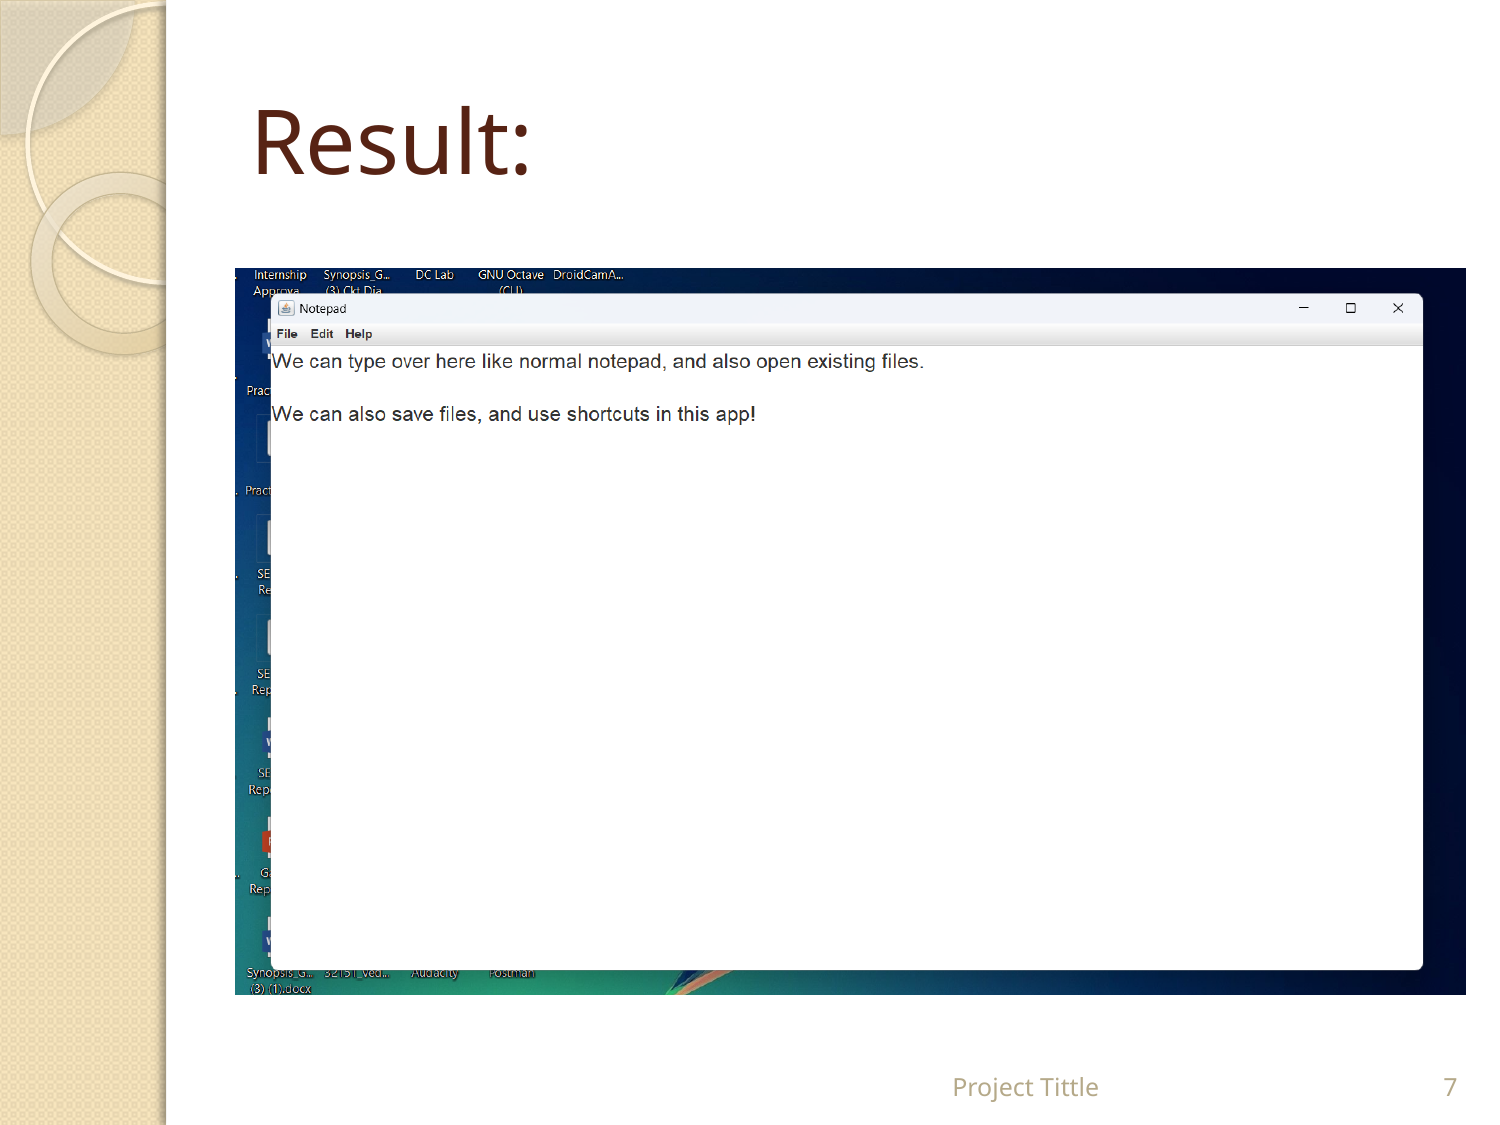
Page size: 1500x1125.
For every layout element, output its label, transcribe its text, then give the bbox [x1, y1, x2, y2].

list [235, 267, 1466, 995]
footer Project Tittle [937, 1034, 1413, 1113]
slide_number 7 [1413, 1034, 1488, 1113]
title Result: [235, 45, 1466, 233]
